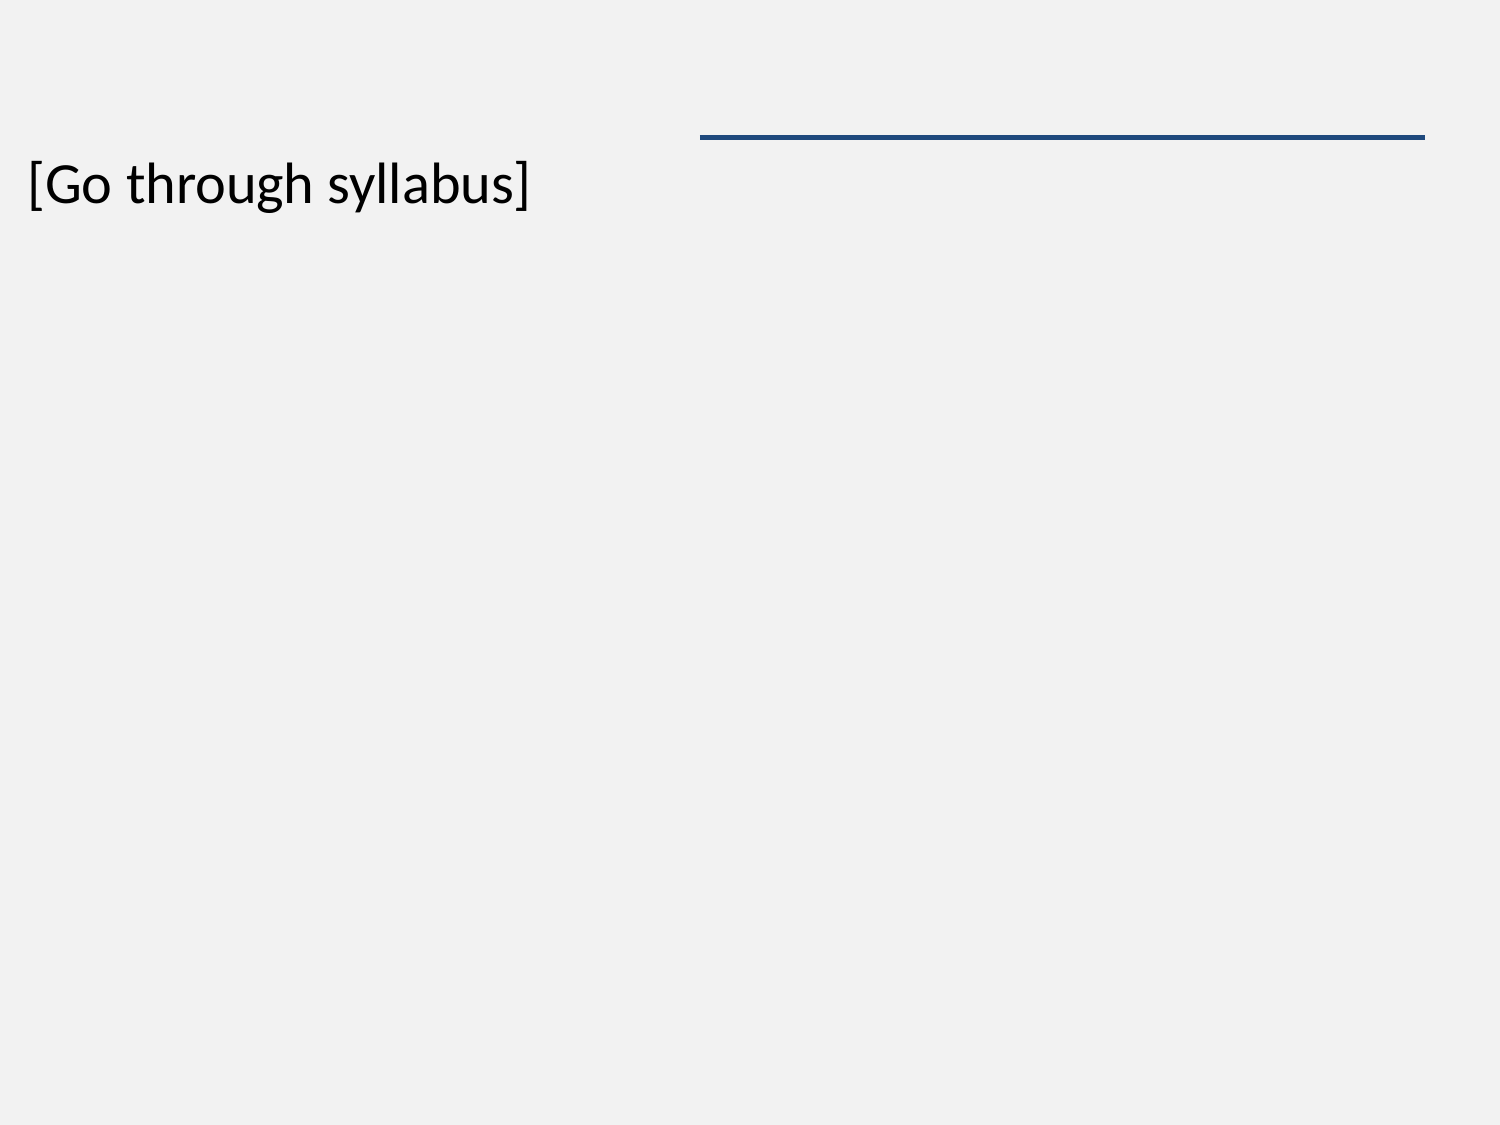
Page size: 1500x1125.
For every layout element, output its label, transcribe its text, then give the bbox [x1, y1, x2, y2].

list [Go through syllabus] [12, 137, 1488, 1113]
